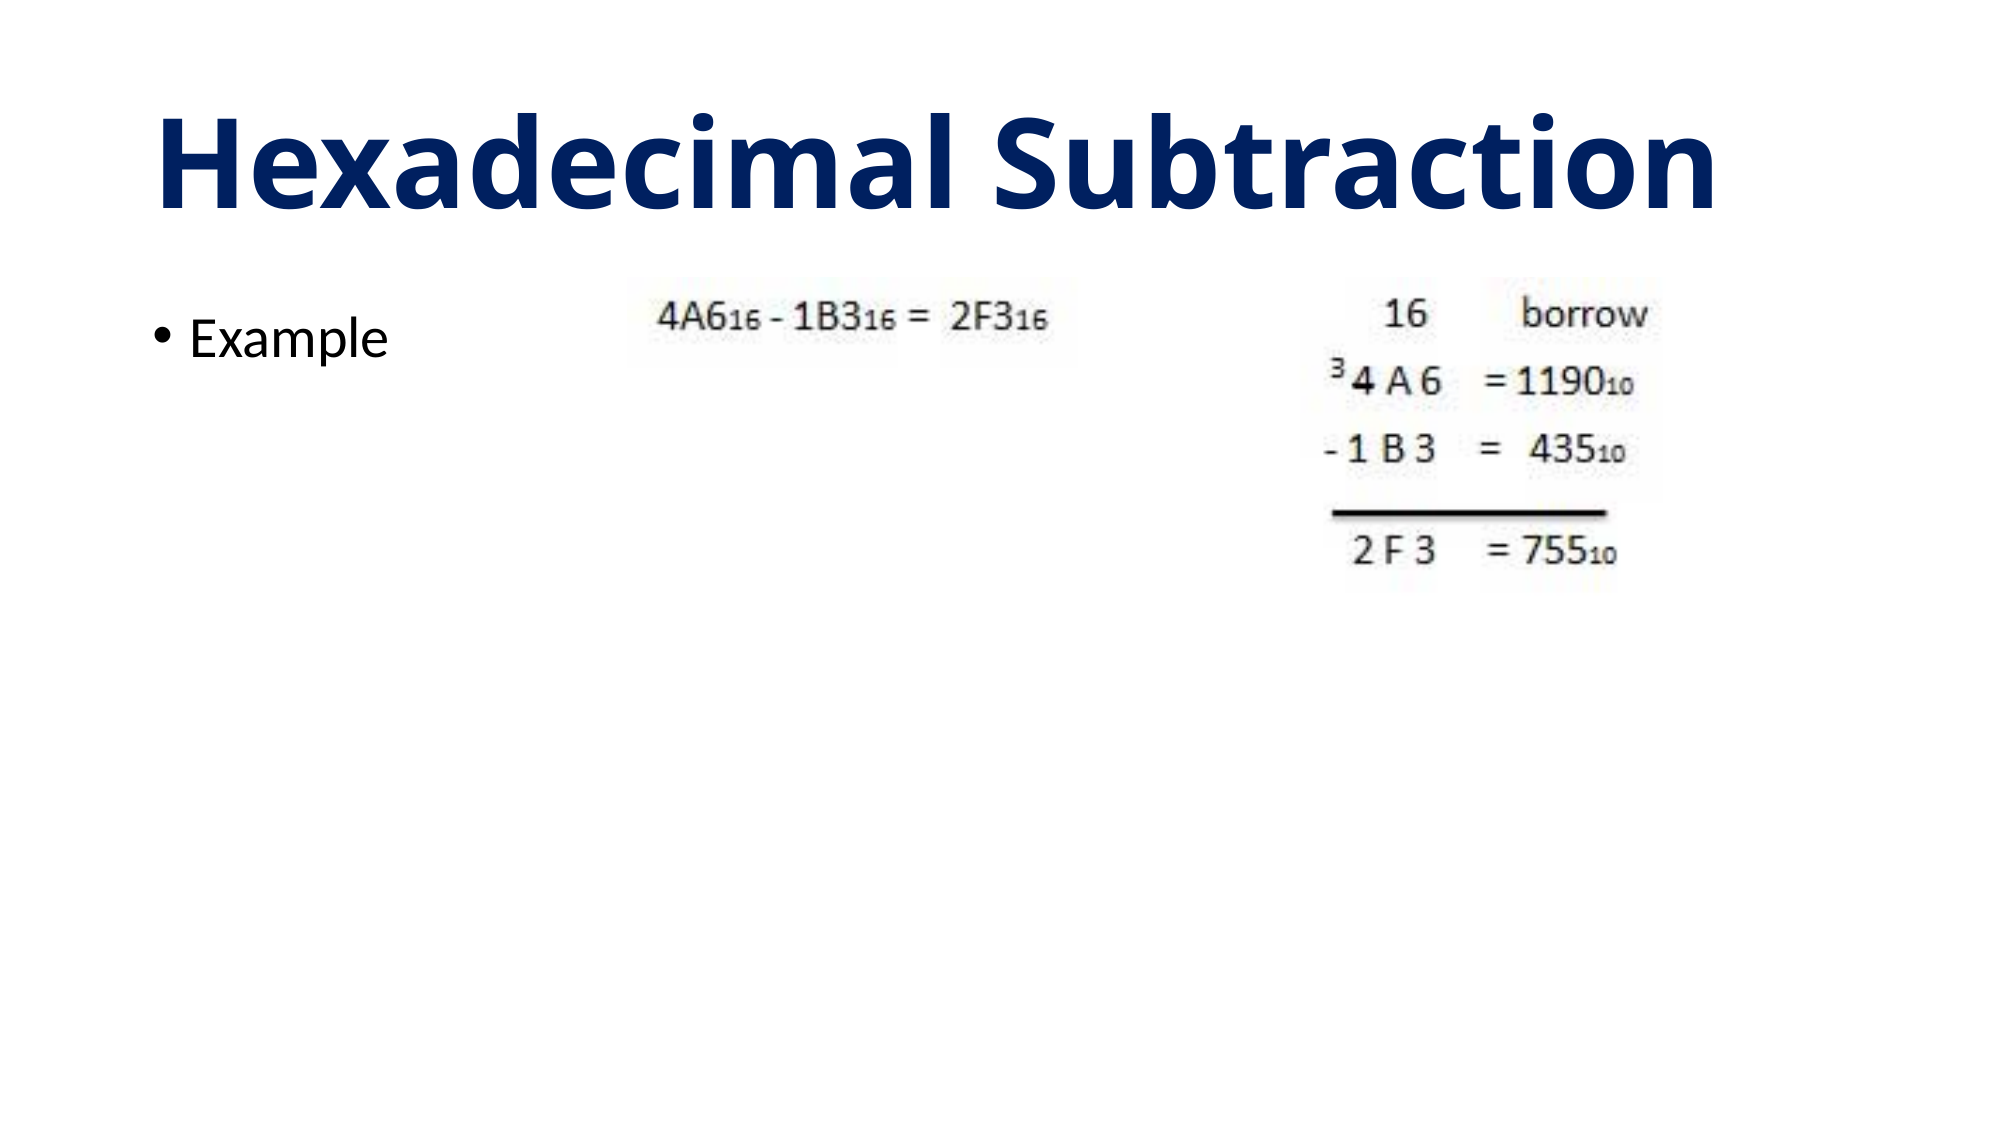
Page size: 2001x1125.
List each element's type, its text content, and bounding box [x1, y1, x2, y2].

picture [627, 277, 1730, 607]
list Example [137, 299, 459, 404]
title Hexadecimal Subtraction [137, 59, 1863, 278]
